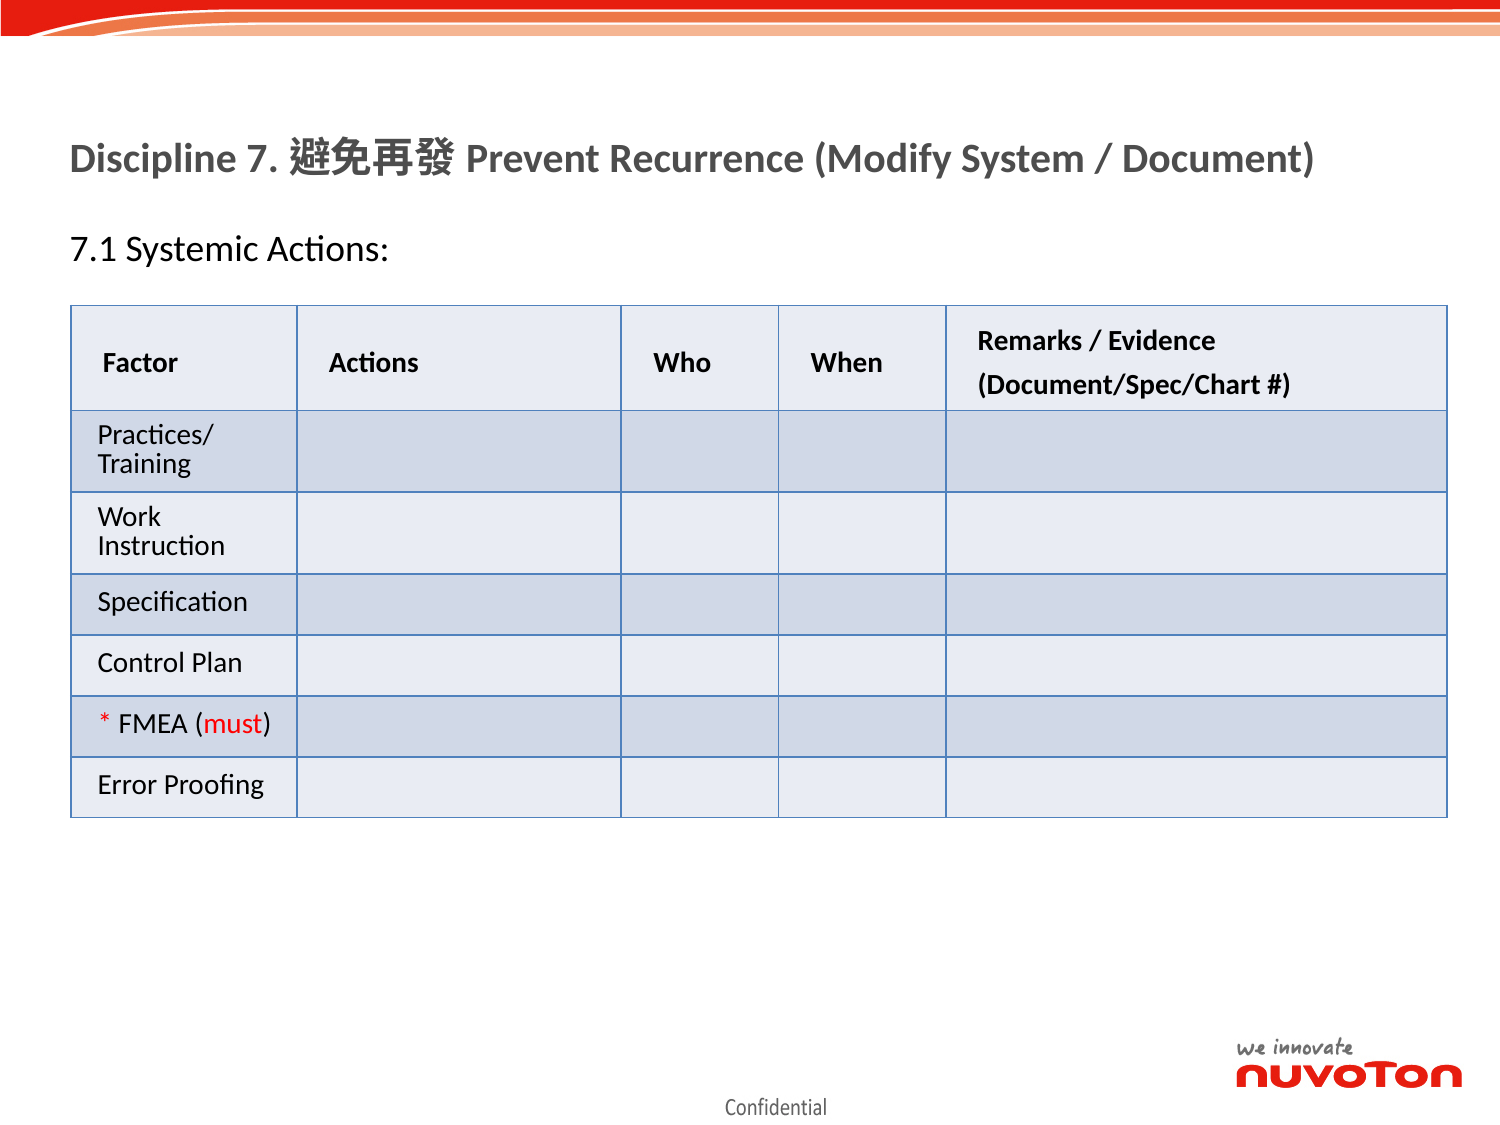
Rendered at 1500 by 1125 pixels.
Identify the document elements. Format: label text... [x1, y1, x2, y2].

table_header Who [622, 306, 778, 410]
table_cell [622, 575, 778, 634]
table_cell [779, 411, 945, 491]
table_cell [298, 636, 620, 695]
table_header Actions [298, 306, 620, 410]
picture [0, 0, 1500, 1125]
table_cell Error Proofing [72, 758, 296, 817]
table_cell [622, 411, 778, 491]
table_cell [298, 411, 620, 491]
table_cell [298, 758, 620, 817]
table_cell [622, 636, 778, 695]
table_header Factor [72, 306, 296, 410]
table_cell Specification [72, 575, 296, 634]
table_cell [779, 636, 945, 695]
table_cell [298, 697, 620, 756]
table_cell [298, 575, 620, 634]
table_cell [947, 411, 1446, 491]
table_cell Work Instruction [72, 493, 296, 573]
table_cell Control Plan [72, 636, 296, 695]
text_box Discipline 7.避免再發Prevent Recurrence (Modify System / Document) [54, 123, 1499, 188]
table_cell [622, 697, 778, 756]
table_cell [947, 636, 1446, 695]
table_header Remarks / Evidence (Document/Spec/Chart #) [947, 306, 1446, 410]
table_cell [622, 758, 778, 817]
table_cell [779, 697, 945, 756]
table_cell [947, 493, 1446, 573]
table_header When [779, 306, 945, 410]
table_cell * FMEA (must) [72, 697, 296, 756]
table_cell [779, 493, 945, 573]
table_cell Practices/ Training [72, 411, 296, 491]
table_cell [779, 758, 945, 817]
text_box 7.1 Systemic Actions: [54, 216, 445, 277]
table_cell [947, 575, 1446, 634]
table_cell [779, 575, 945, 634]
table_cell [298, 493, 620, 573]
table_cell [947, 697, 1446, 756]
table_cell [947, 758, 1446, 817]
table_cell [622, 493, 778, 573]
